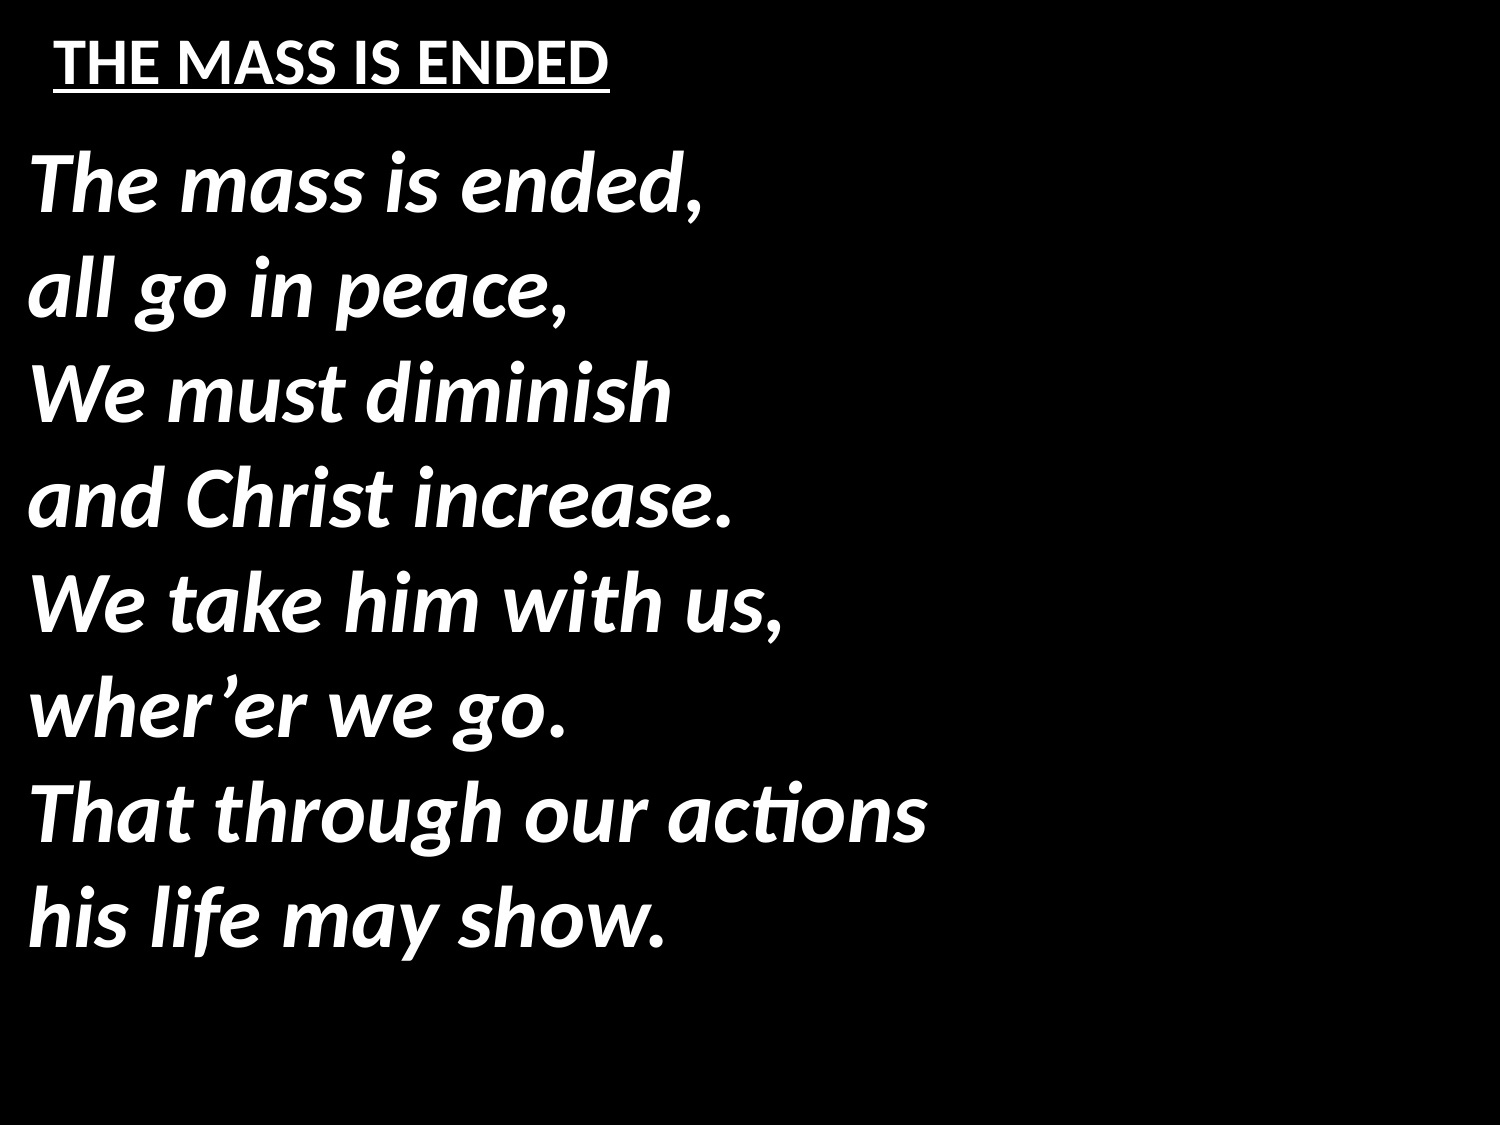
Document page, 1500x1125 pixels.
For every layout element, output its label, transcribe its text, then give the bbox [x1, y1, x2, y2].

title THE MASS IS ENDED [10, 0, 1490, 117]
list The mass is ended, all go in peace, We must diminish and Christ increase. We take him with us, wher’er we go. That through our actions his life may show. [8, 125, 1489, 1116]
